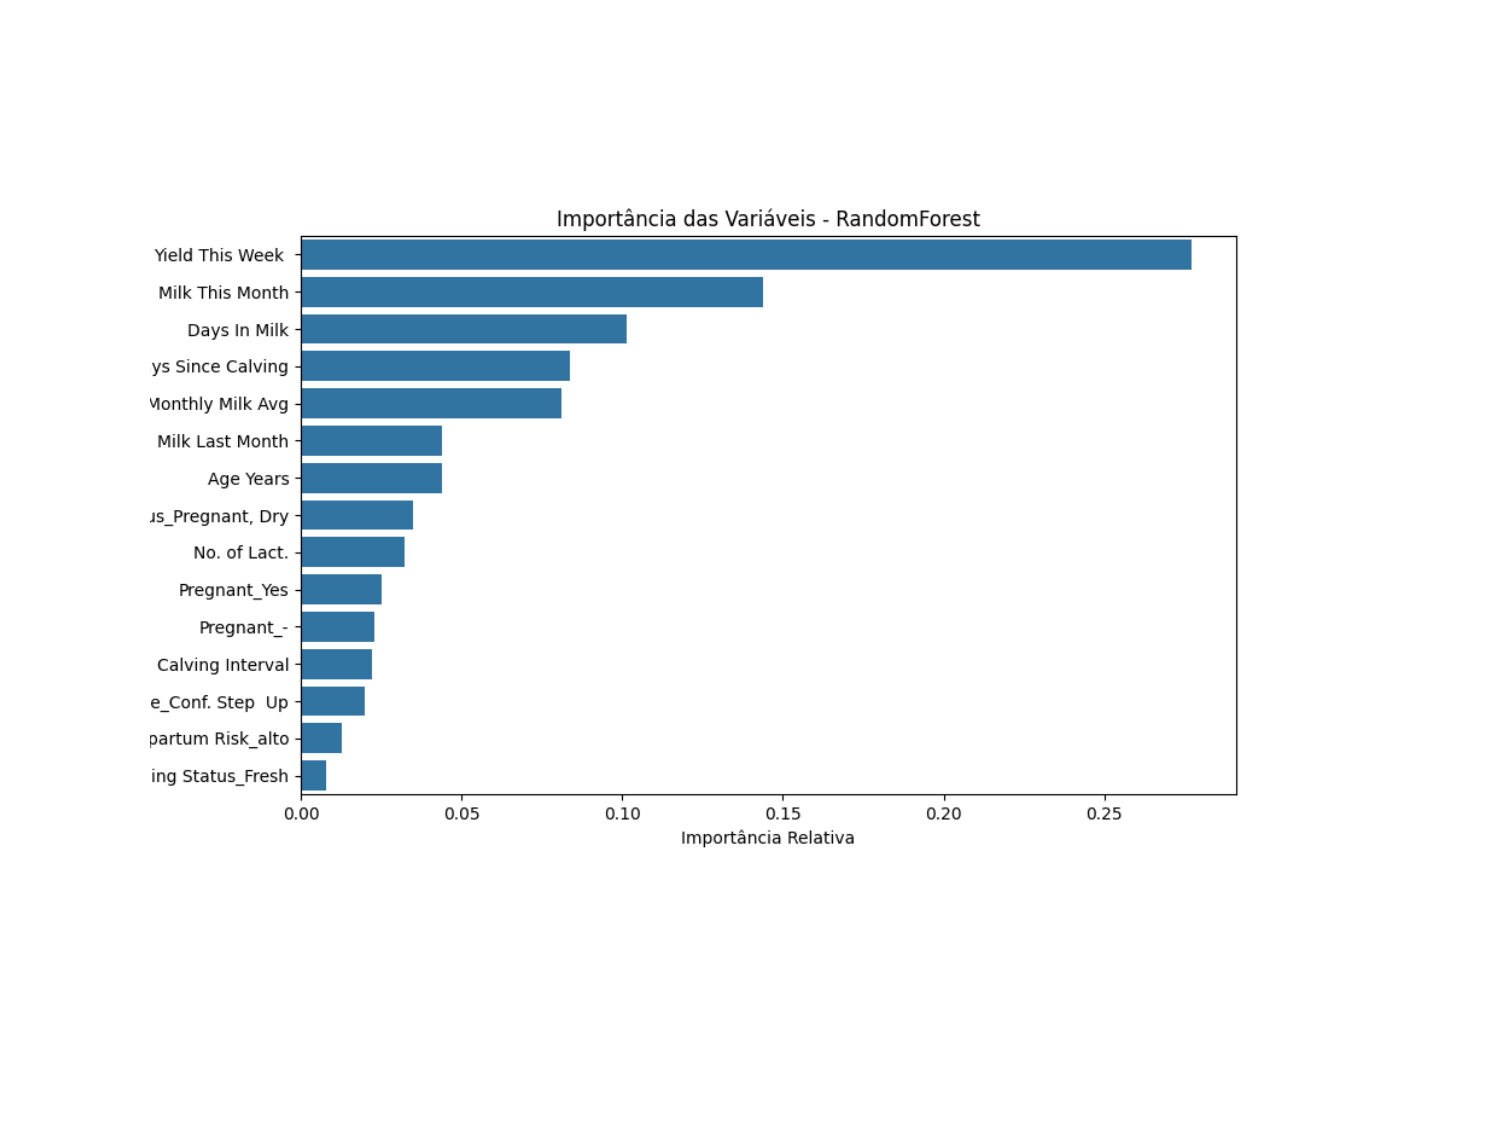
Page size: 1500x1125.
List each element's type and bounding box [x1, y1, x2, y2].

picture [149, 149, 1357, 875]
